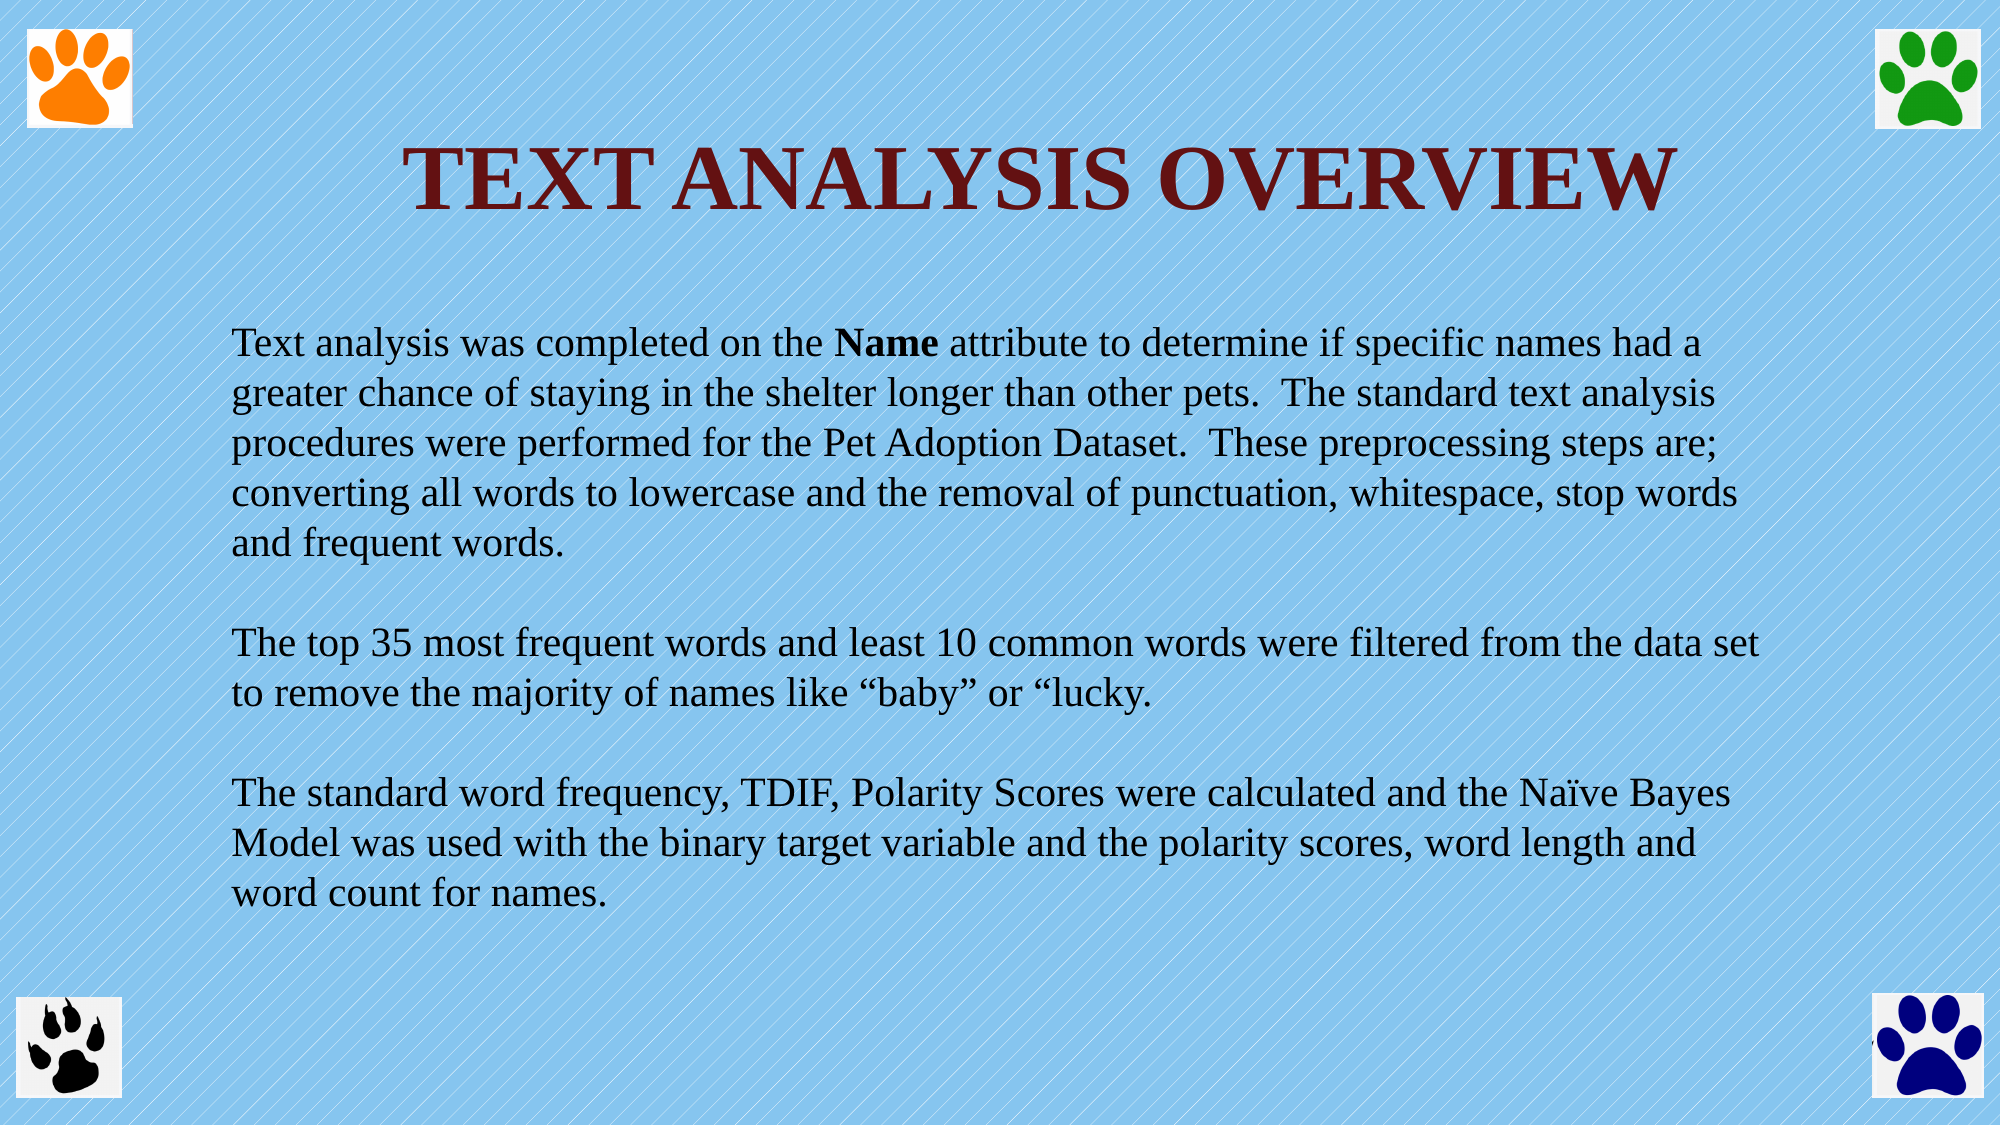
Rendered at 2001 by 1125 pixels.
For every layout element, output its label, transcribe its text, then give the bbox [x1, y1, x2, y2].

text_box Text analysis was completed on the Name attribute to determine if specific names had a greater chance of staying in the shelter longer than other pets. The standard text analysis procedures were performed for the Pet Adoption Dataset. These preprocessing steps are; converting all words to lowercase and the removal of punctuation, whitespace, stop words and frequent words. The top 35 most frequent words and least 10 common words were filtered from the data set to remove the majority of names like “baby” or “lucky. The standard word frequency, TDIF, Polarity Scores were calculated and the Naïve Bayes Model was used with the binary target variable and the polarity scores, word length and word count for names. [216, 307, 1784, 923]
picture [1872, 993, 1984, 1098]
picture [1875, 29, 1981, 129]
picture [26, 29, 133, 129]
picture [16, 997, 122, 1098]
title Text analysis overview [343, 105, 1741, 287]
